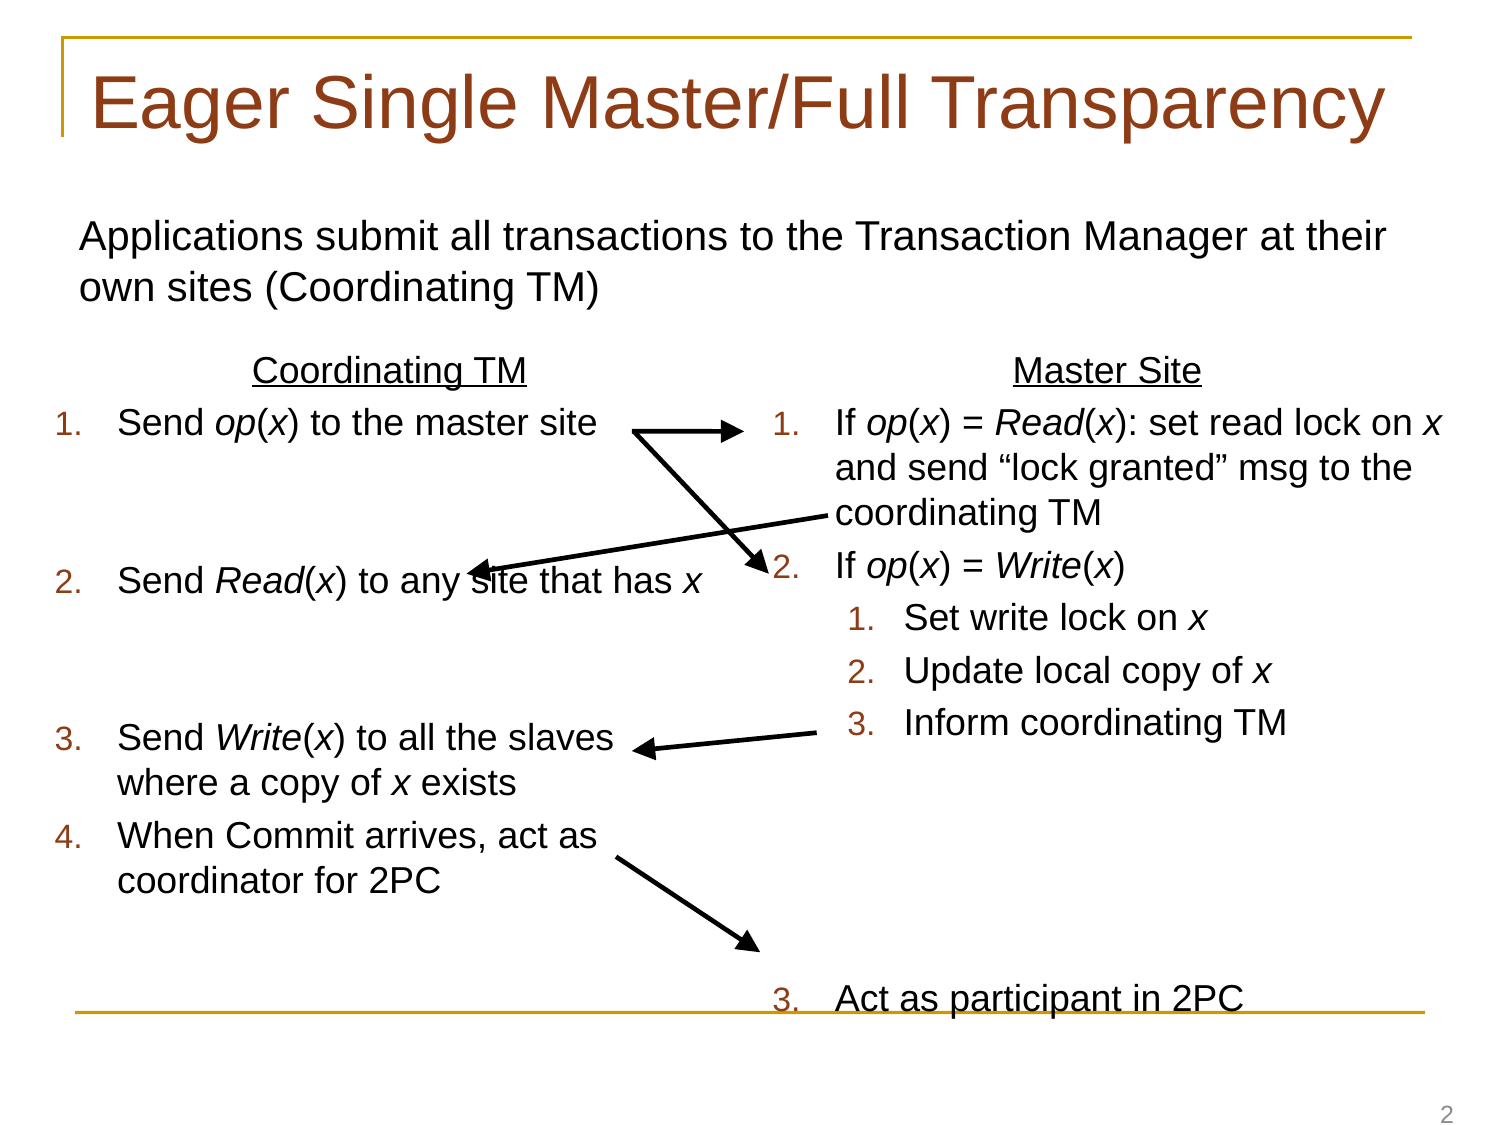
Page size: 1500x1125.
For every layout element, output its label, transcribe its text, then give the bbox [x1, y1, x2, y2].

title Eager Single Master/Full Transparency [74, 45, 1483, 233]
list Coordinating TM Send op(x) to the master site Send Read(x) to any site that has x Send Write(x) to all the slaves where a copy of x exists When Commit arrives, act as coordinator for 2PC [39, 337, 740, 1002]
text_box [633, 431, 769, 574]
text_box [466, 531, 728, 581]
text_box [615, 856, 761, 953]
text_box Applications submit all transactions to the Transaction Manager at their own sites (Coordinating TM) [63, 201, 1451, 327]
text_box [631, 732, 817, 760]
list Master Site If op(x) = Read(x): set read lock on x and send “lock granted” msg to the coordinating TM If op(x) = Write(x) Set write lock on x Update local copy of x Inform coordinating TM Act as participant in 2PC [757, 337, 1458, 1002]
slide_number 24 [1425, 1095, 1457, 1125]
text_box [635, 421, 745, 442]
